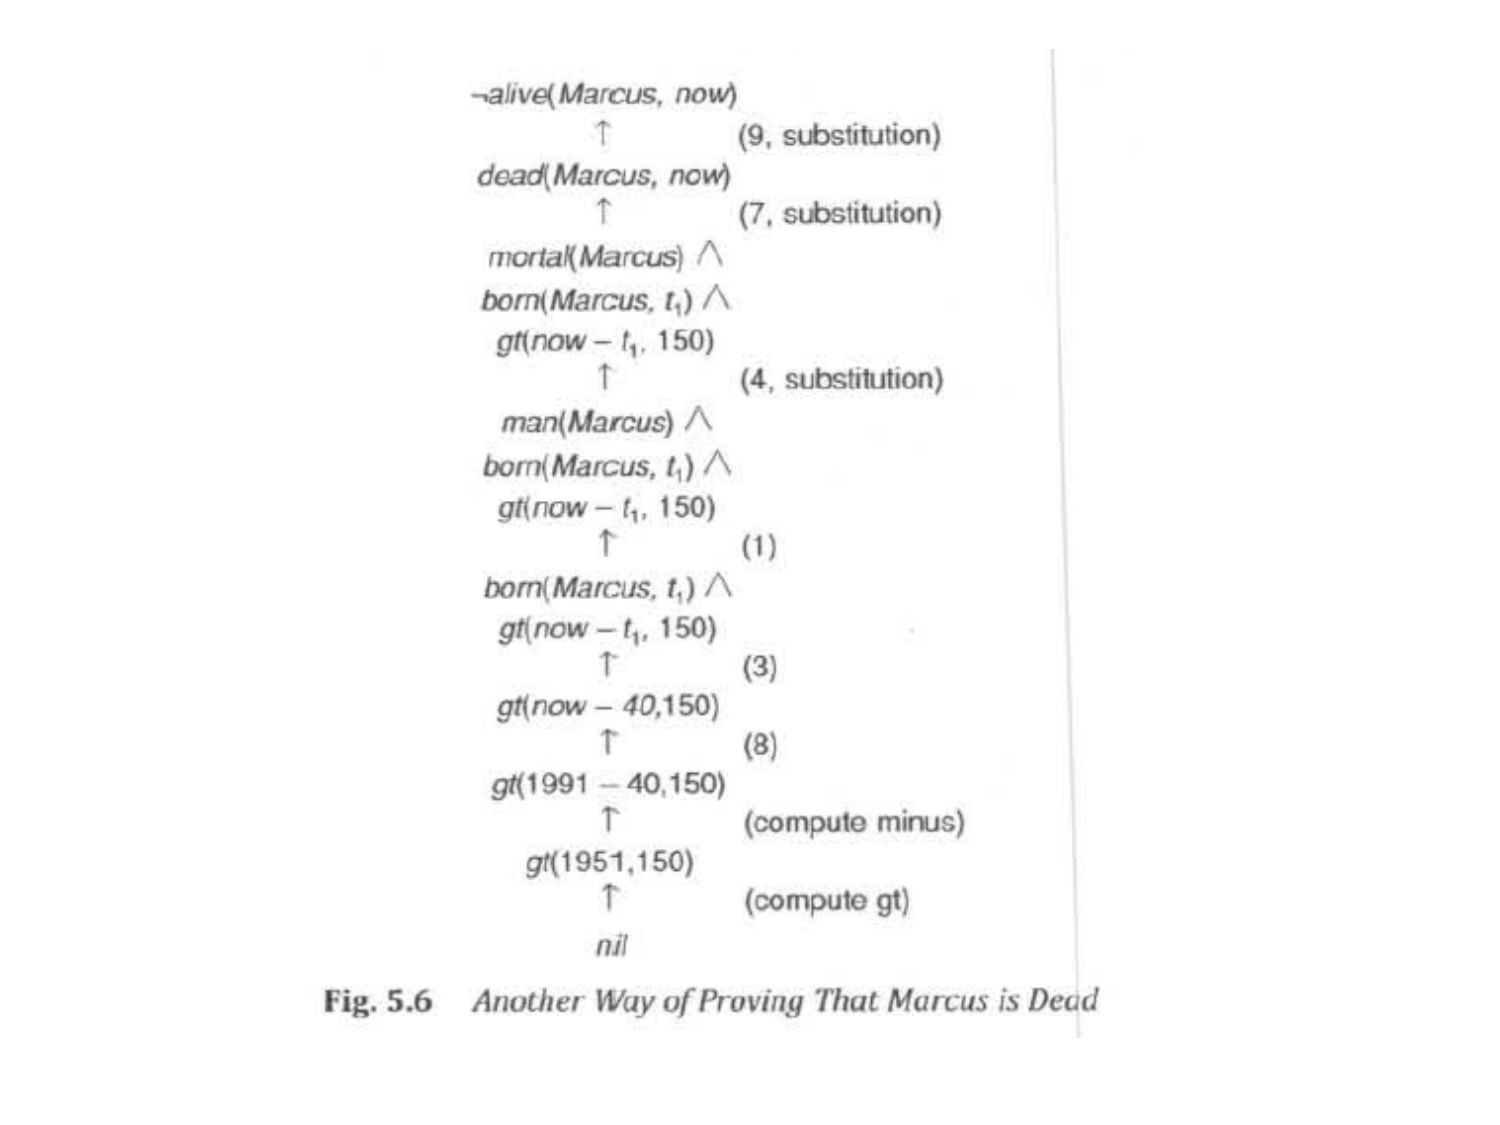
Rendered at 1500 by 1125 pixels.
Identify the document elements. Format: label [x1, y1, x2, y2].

picture [299, 49, 1140, 1038]
